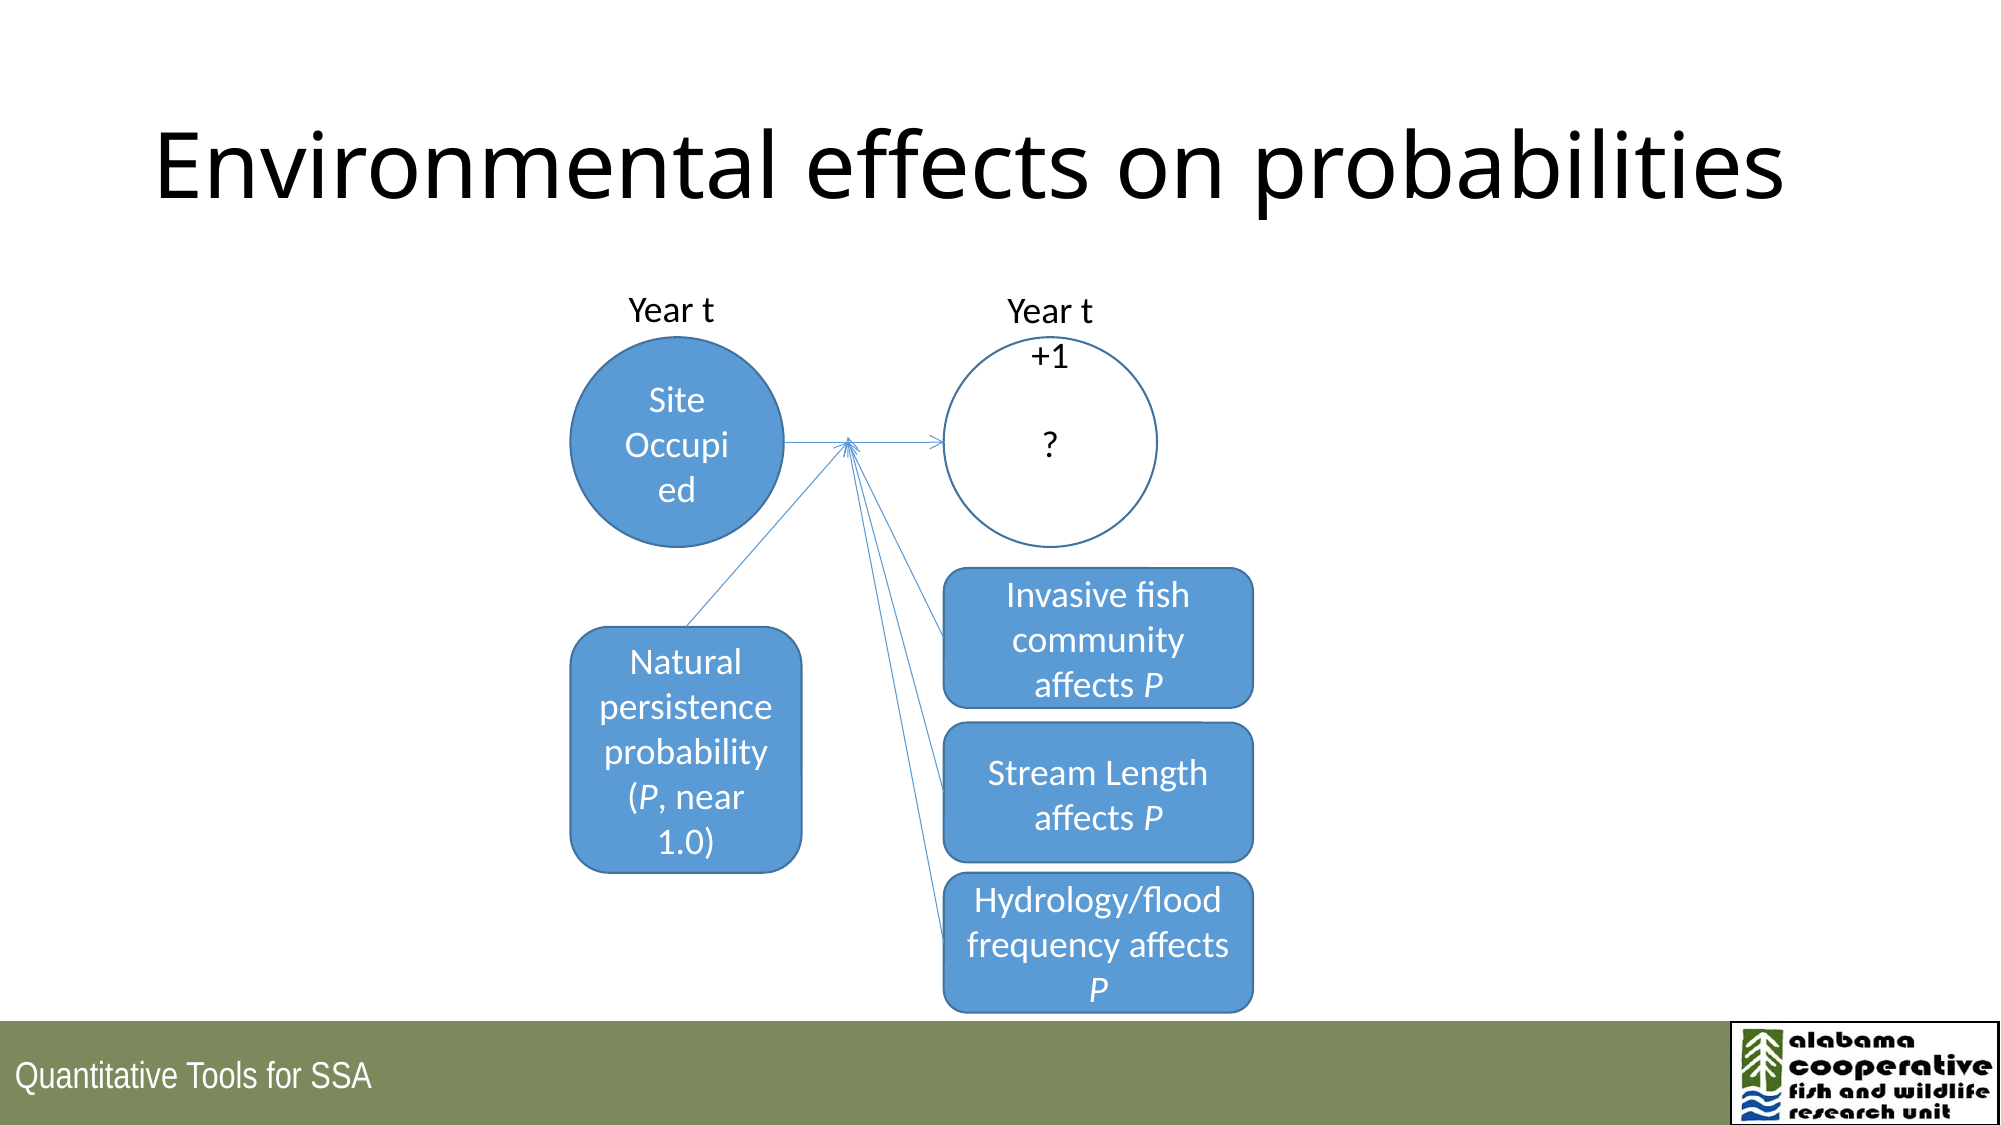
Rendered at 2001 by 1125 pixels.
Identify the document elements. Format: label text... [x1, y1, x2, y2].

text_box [570, 277, 1253, 1013]
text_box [0, 1021, 2000, 1125]
title Environmental effects on probabilities [137, 59, 1863, 278]
